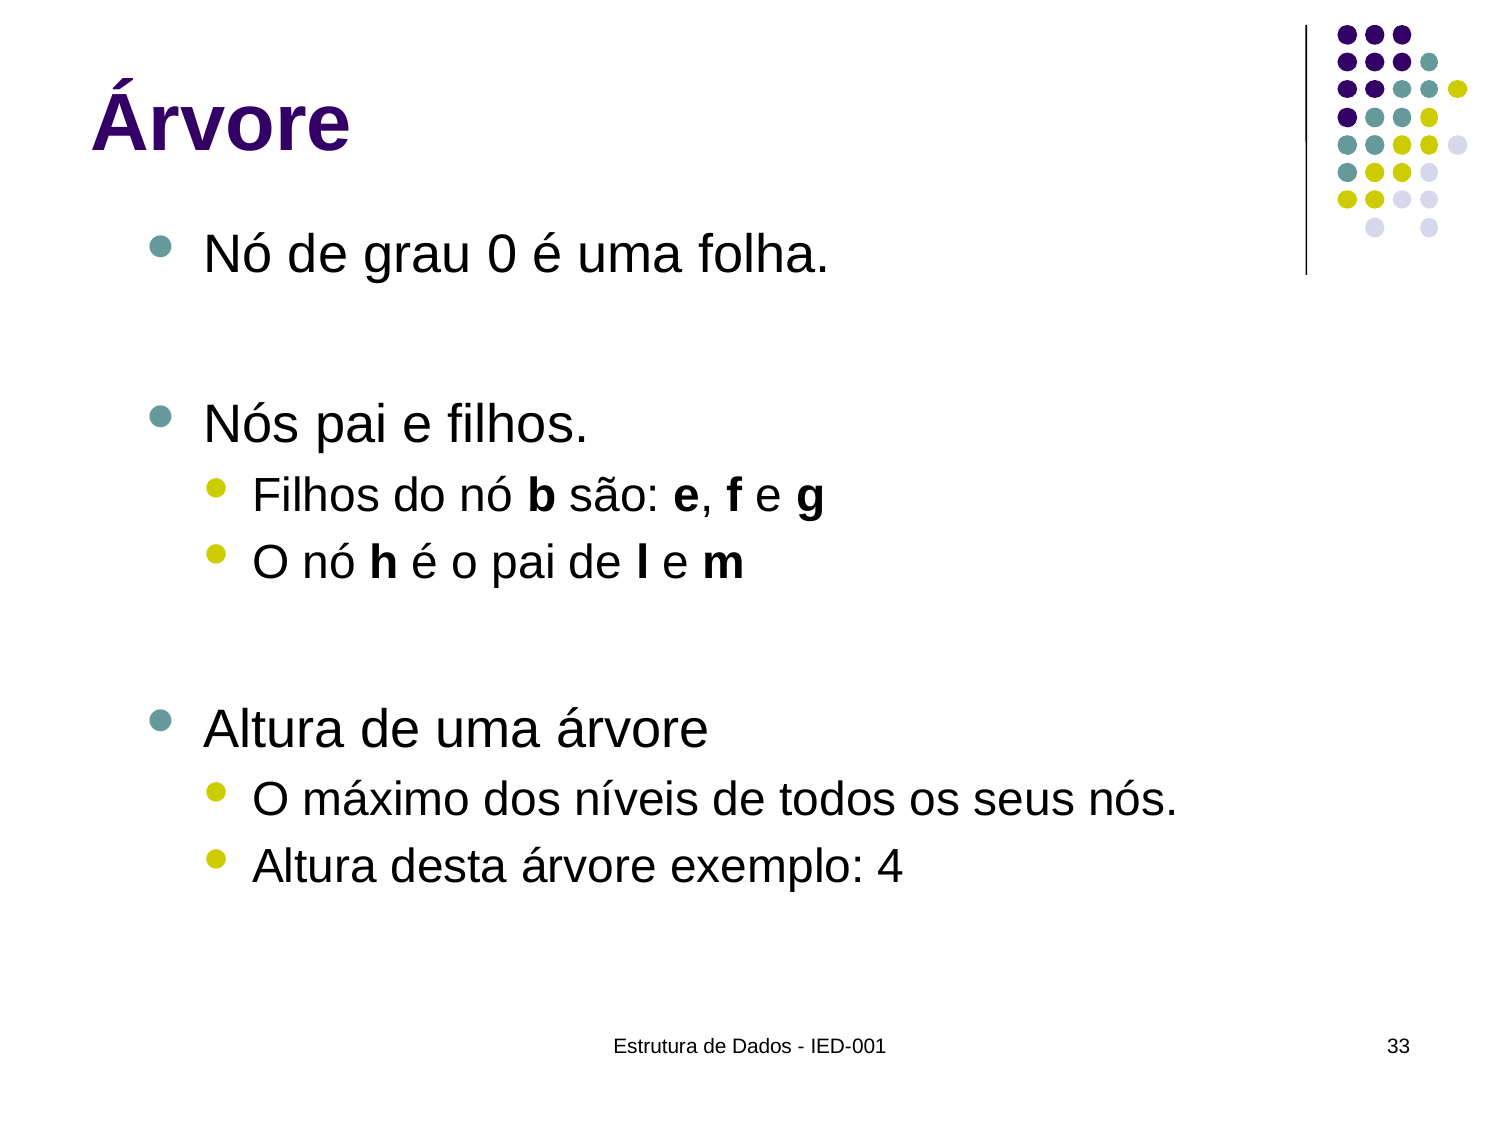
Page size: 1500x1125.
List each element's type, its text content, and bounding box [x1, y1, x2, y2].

title Árvore [75, 35, 1313, 174]
footer Estrutura de Dados - IED-001 [512, 1024, 988, 1101]
slide_number 33 [1074, 1024, 1426, 1101]
list Nó de grau 0 é uma folha. Nós pai e filhos. Filhos do nó b são: e, f e g O nó h é o pai de l e m Altura de uma árvore O máximo dos níveis de todos os seus nós. Altura desta árvore exemplo: 4 [75, 210, 1442, 1043]
